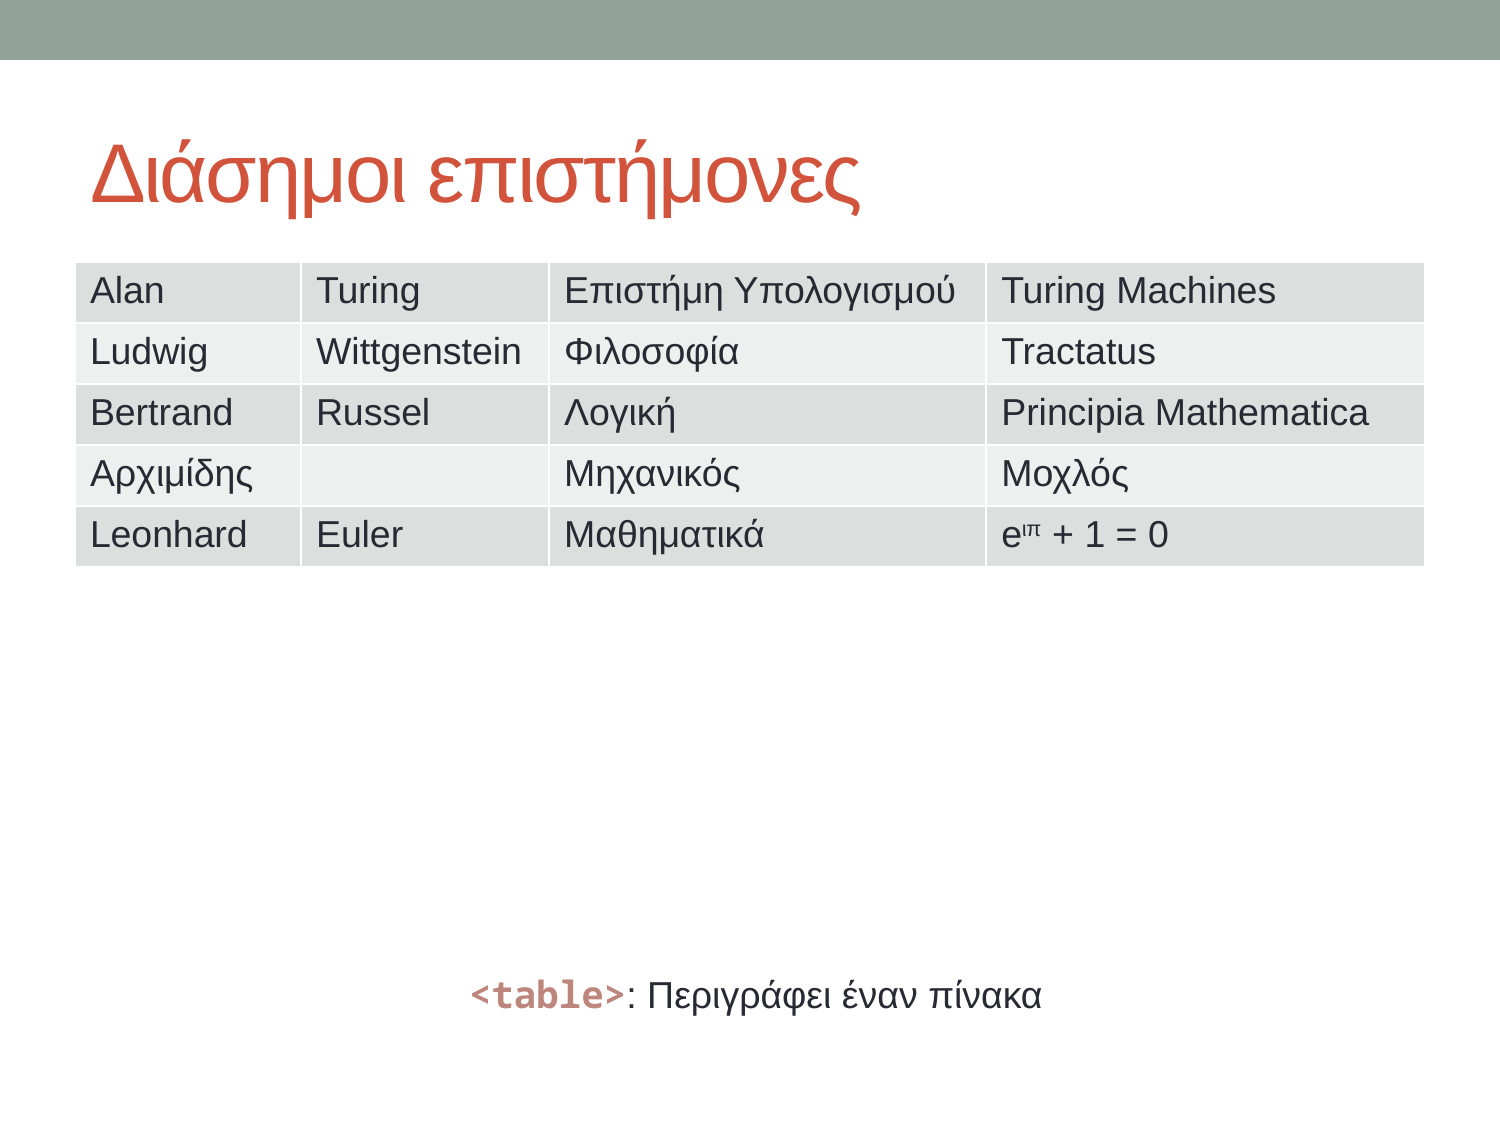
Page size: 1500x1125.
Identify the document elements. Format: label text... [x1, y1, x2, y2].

table_cell Αρχιμίδης [76, 446, 300, 505]
table_cell Ludwig [76, 324, 300, 383]
table_cell eιπ + 1 = 0 [987, 507, 1424, 566]
table_cell Μηχανικός [550, 446, 985, 505]
table_cell Principia Mathematica [987, 385, 1424, 444]
table_cell Φιλοσοφία [550, 324, 985, 383]
table_header Επιστήμη Υπολογισμού [550, 263, 985, 322]
table_cell Leonhard [76, 507, 300, 566]
table_cell Russel [302, 385, 548, 444]
table_header Alan [76, 263, 300, 322]
title Διάσημοι επιστήμονες [75, 87, 1425, 250]
table_header Turing [302, 263, 548, 322]
table_cell Wittgenstein [302, 324, 548, 383]
table_cell Μοχλός [987, 446, 1424, 505]
table_cell [302, 446, 548, 505]
table_header Turing Machines [987, 263, 1424, 322]
table_cell Tractatus [987, 324, 1424, 383]
table_cell Λογική [550, 385, 985, 444]
table_cell Euler [302, 507, 548, 566]
table_cell Bertrand [76, 385, 300, 444]
text_box <table>: Περιγράφει έναν πίνακα [76, 964, 1436, 1024]
table_cell Μαθηματικά [550, 507, 985, 566]
